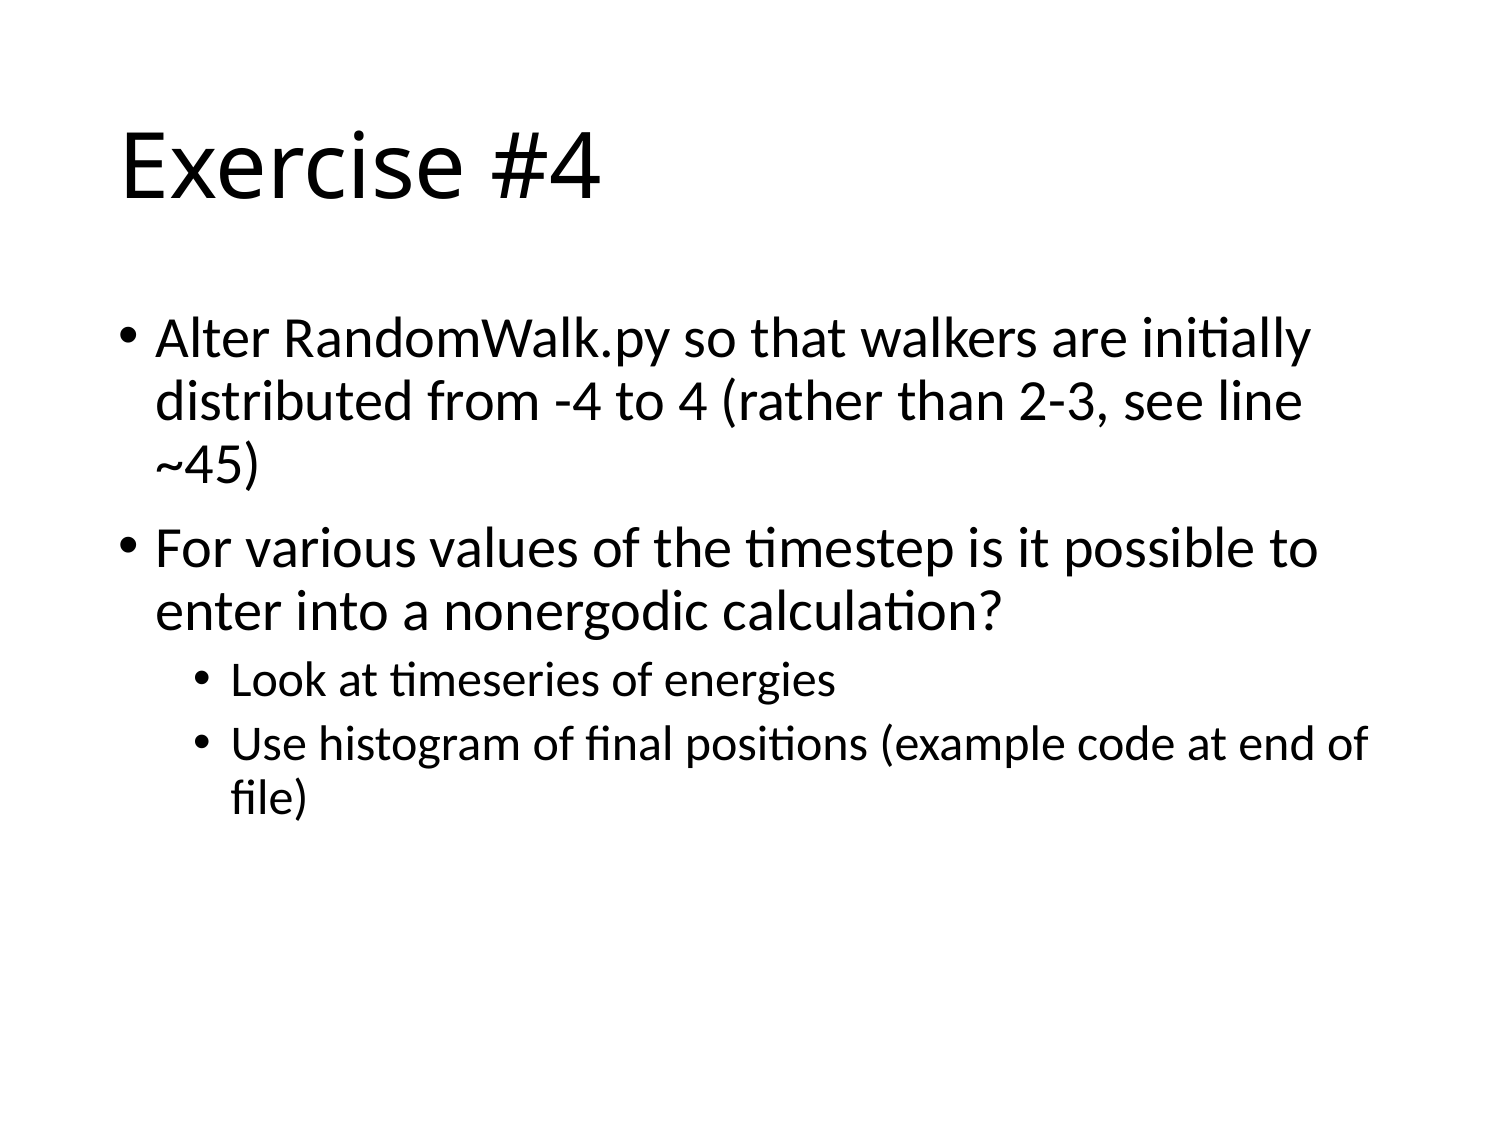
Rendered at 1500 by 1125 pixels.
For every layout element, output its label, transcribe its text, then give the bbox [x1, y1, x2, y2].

list Alter RandomWalk.py so that walkers are initially distributed from -4 to 4 (rather than 2-3, see line ~45) For various values of the timestep is it possible to enter into a nonergodic calculation? Look at timeseries of energies Use histogram of final positions (example code at end of file) [103, 299, 1397, 1014]
title Exercise #4 [103, 59, 1397, 278]
